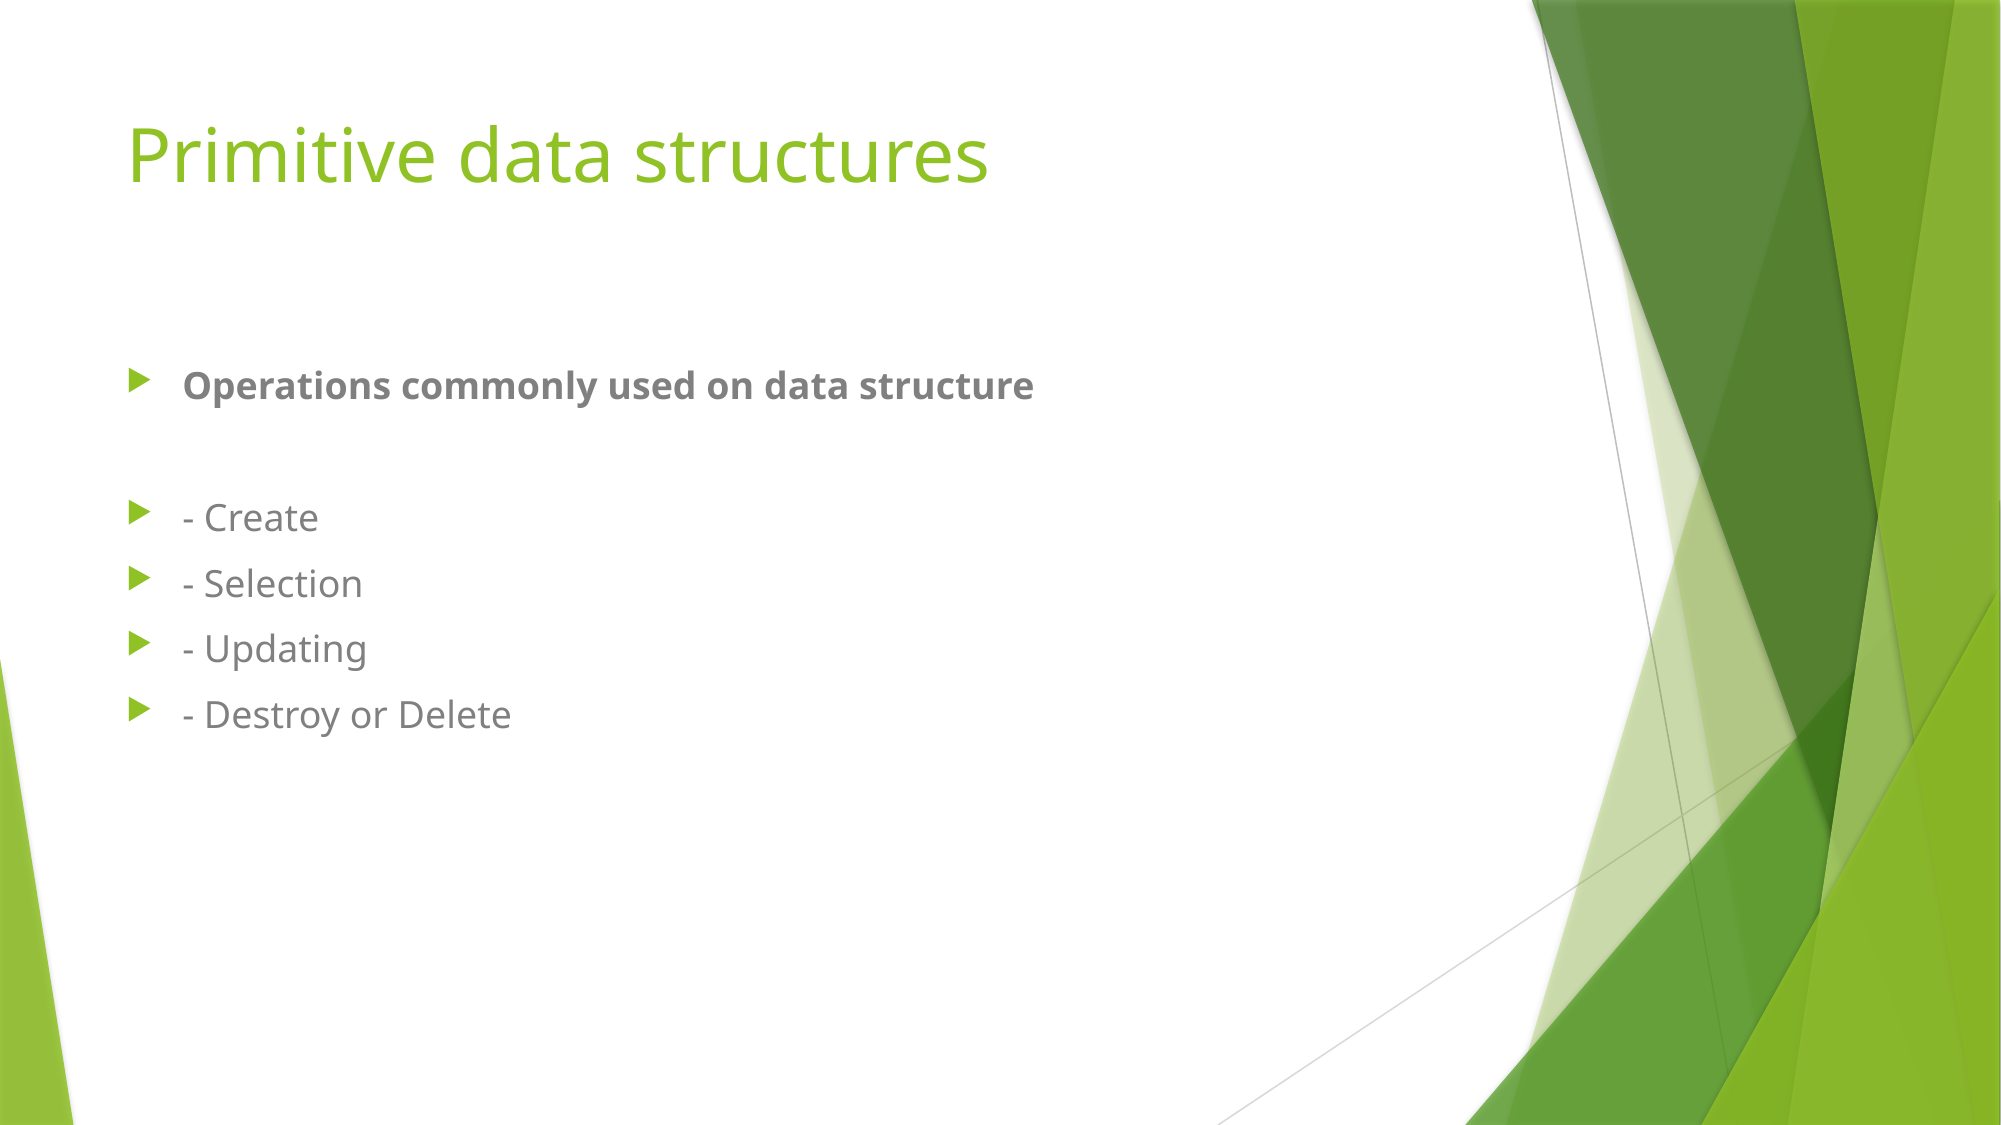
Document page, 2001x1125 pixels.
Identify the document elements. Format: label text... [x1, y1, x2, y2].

title Primitive data structures [111, 99, 1522, 225]
list Operations commonly used on data structure - Create - Selection - Updating - Destroy or Delete [111, 354, 1522, 992]
